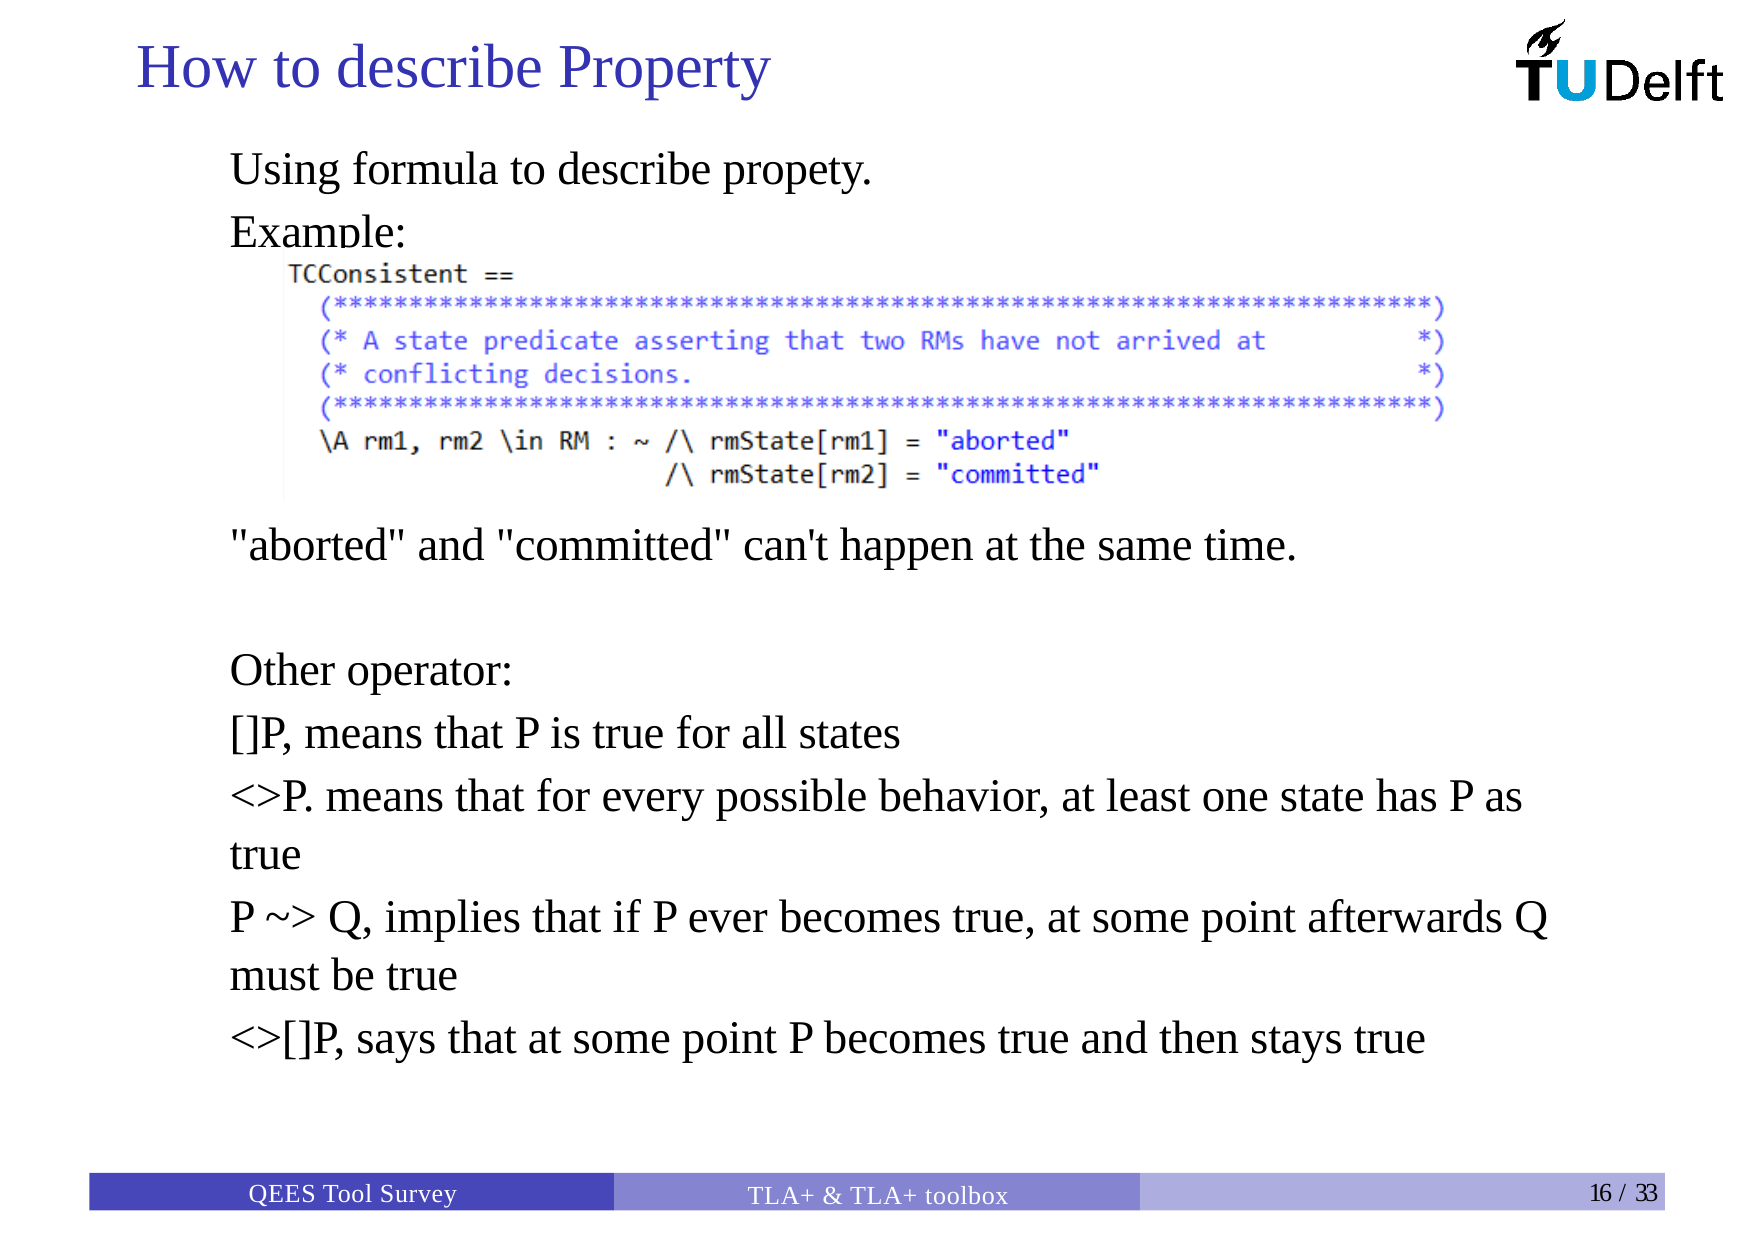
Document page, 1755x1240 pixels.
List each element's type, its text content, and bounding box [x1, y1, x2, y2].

title How to describe Property [134, 24, 1620, 232]
picture [1516, 0, 1723, 101]
footer TLA+ & TLA+ toolbox [701, 1181, 1053, 1210]
slide_number 16 / 33 [1571, 1180, 1665, 1209]
text_box Using formula to describe propety. Example: "aborted" and "committed" can't happen at the same time. Other operator: []P, means that P is true for all states <>P. means that for every possible behavior, at least one state has P as true P ~> Q, implies that if P ever becomes true, at some point afterwards Q must be true <>[]P, says that at some point P becomes true and then stays true [163, 135, 1588, 1126]
picture [283, 248, 1469, 500]
